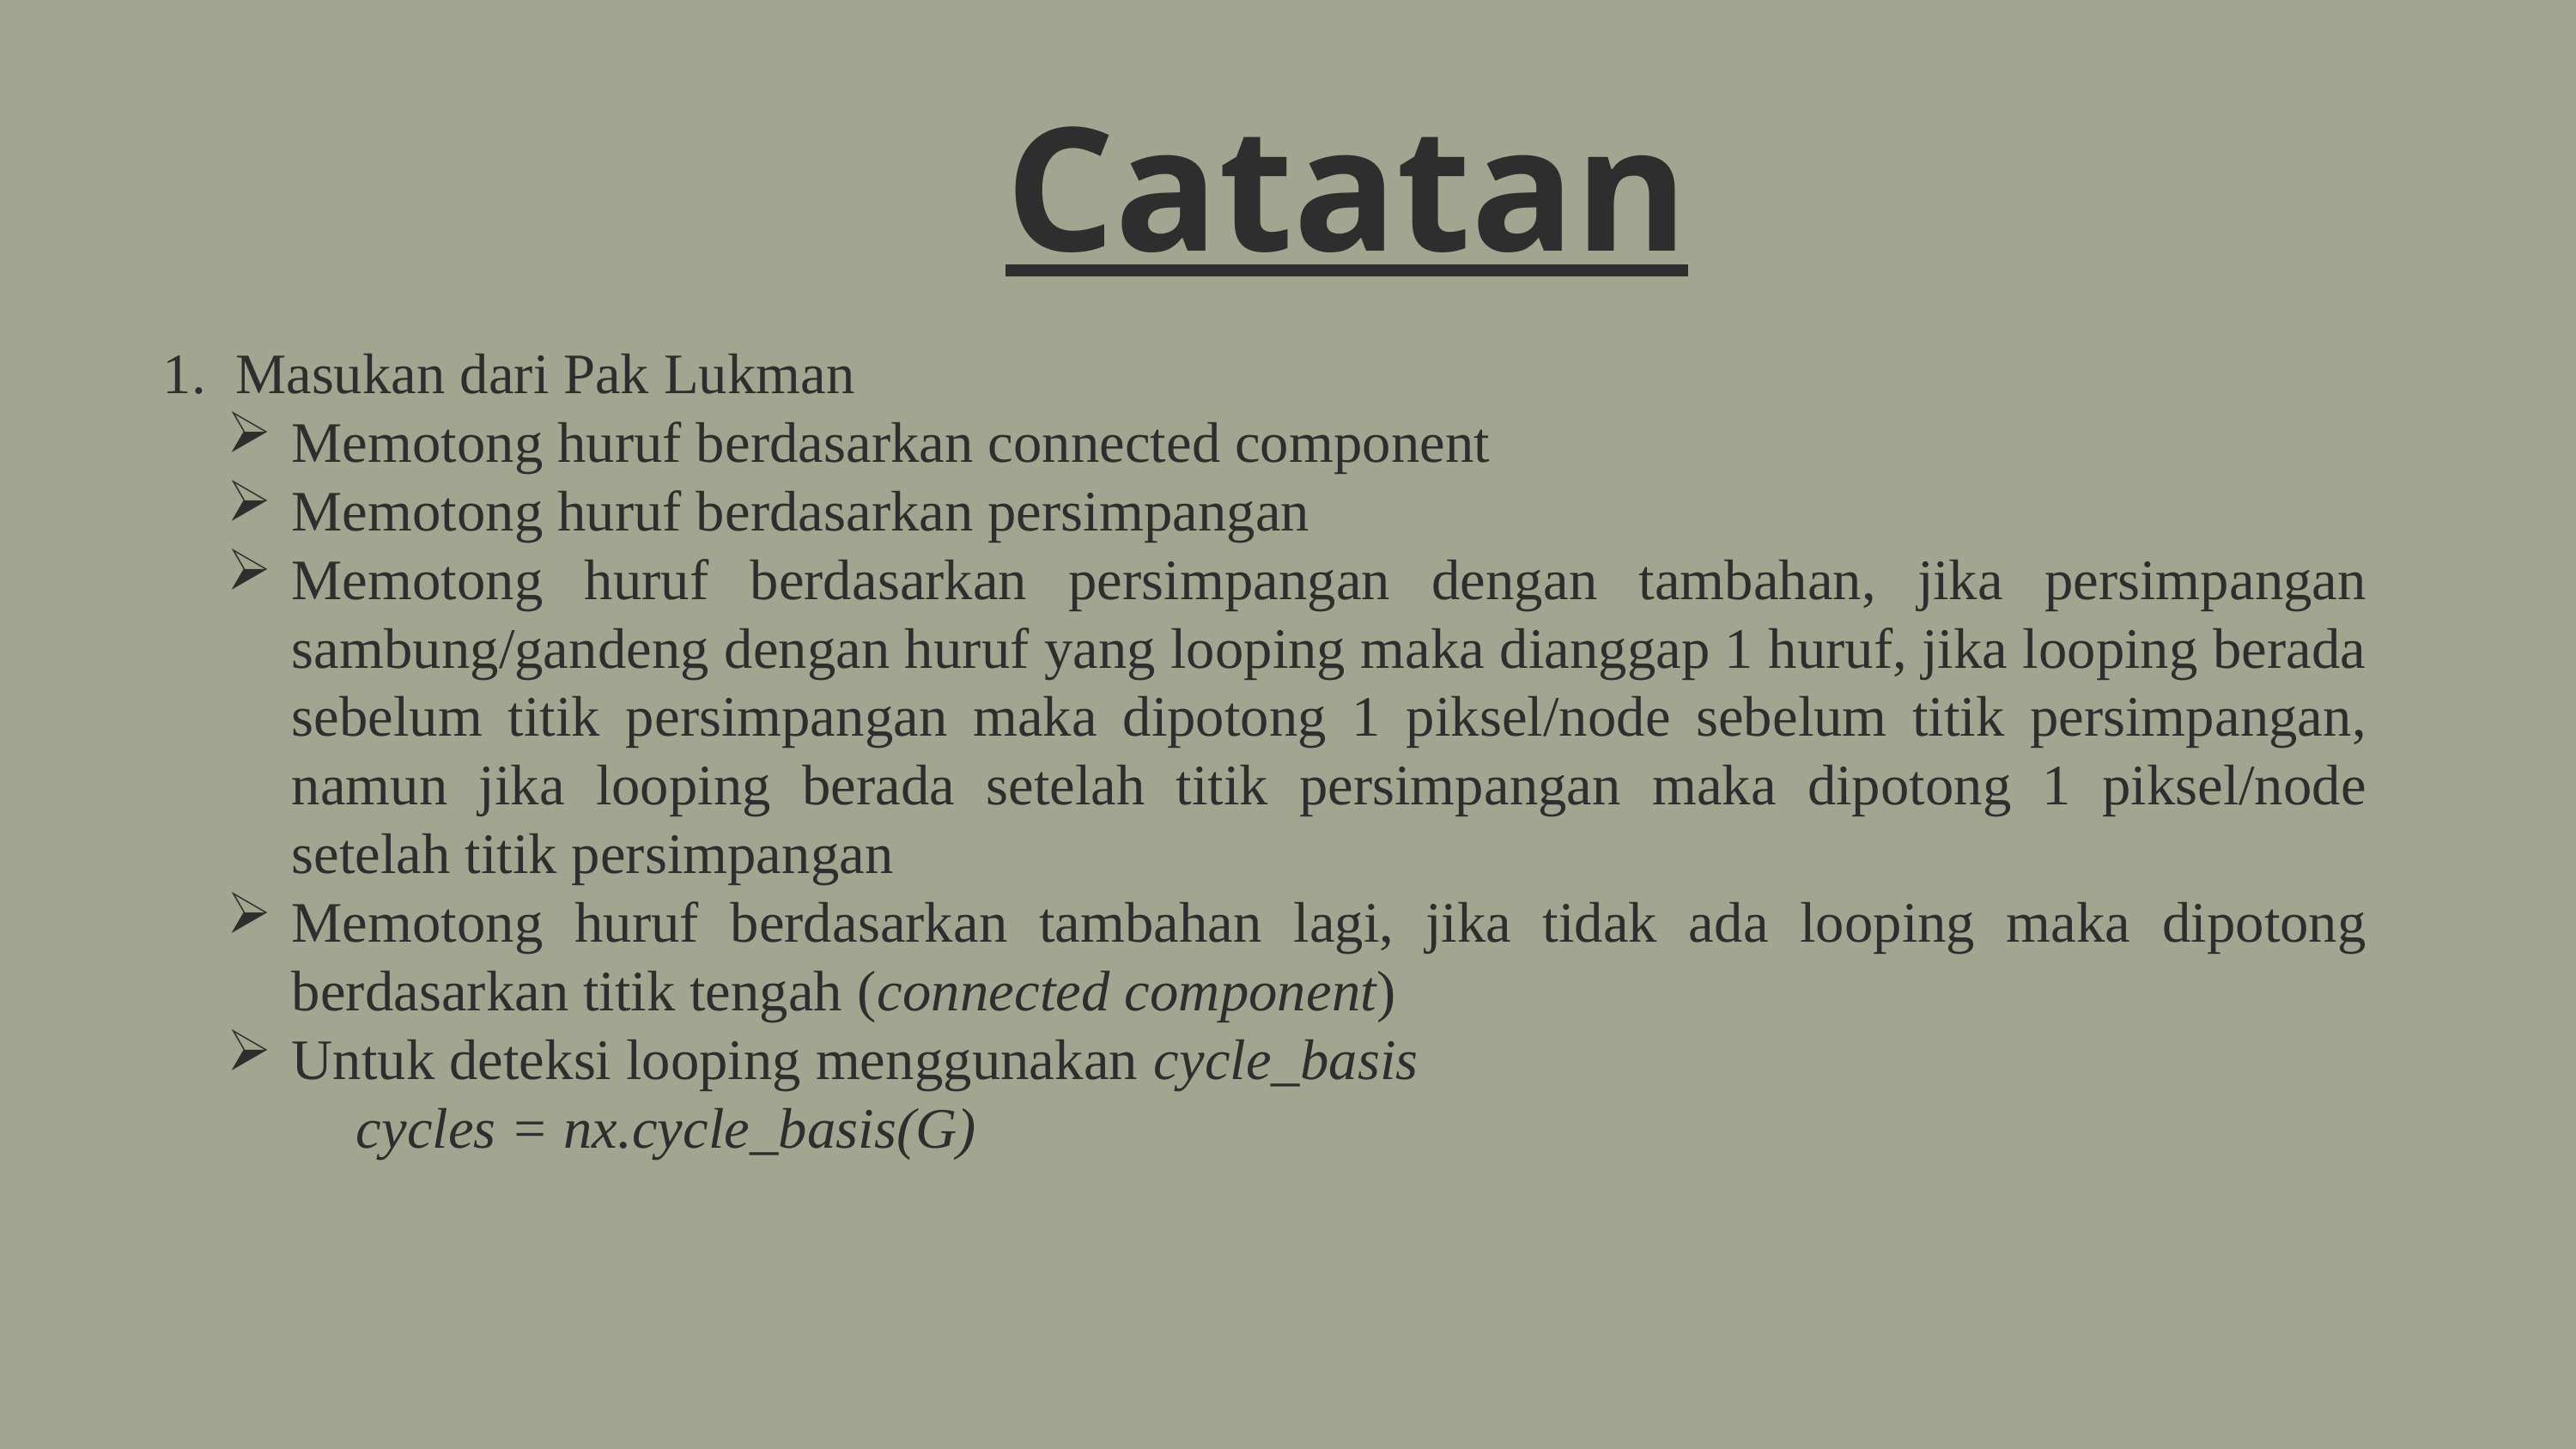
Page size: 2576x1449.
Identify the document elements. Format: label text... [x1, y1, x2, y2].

text_box Masukan dari Pak Lukman Memotong huruf berdasarkan connected component Memotong huruf berdasarkan persimpangan Memotong huruf berdasarkan persimpangan dengan tambahan, jika persimpangan sambung/gandeng dengan huruf yang looping maka dianggap 1 huruf, jika looping berada sebelum titik persimpangan maka dipotong 1 piksel/node sebelum titik persimpangan, namun jika looping berada setelah titik persimpangan maka dipotong 1 piksel/node setelah titik persimpangan Memotong huruf berdasarkan tambahan lagi, jika tidak ada looping maka dipotong berdasarkan titik tengah (connected component) Untuk deteksi looping menggunakan cycle_basis cycles = nx.cycle_basis(G) [149, 330, 2383, 1304]
text_box Catatan [600, 105, 2093, 286]
